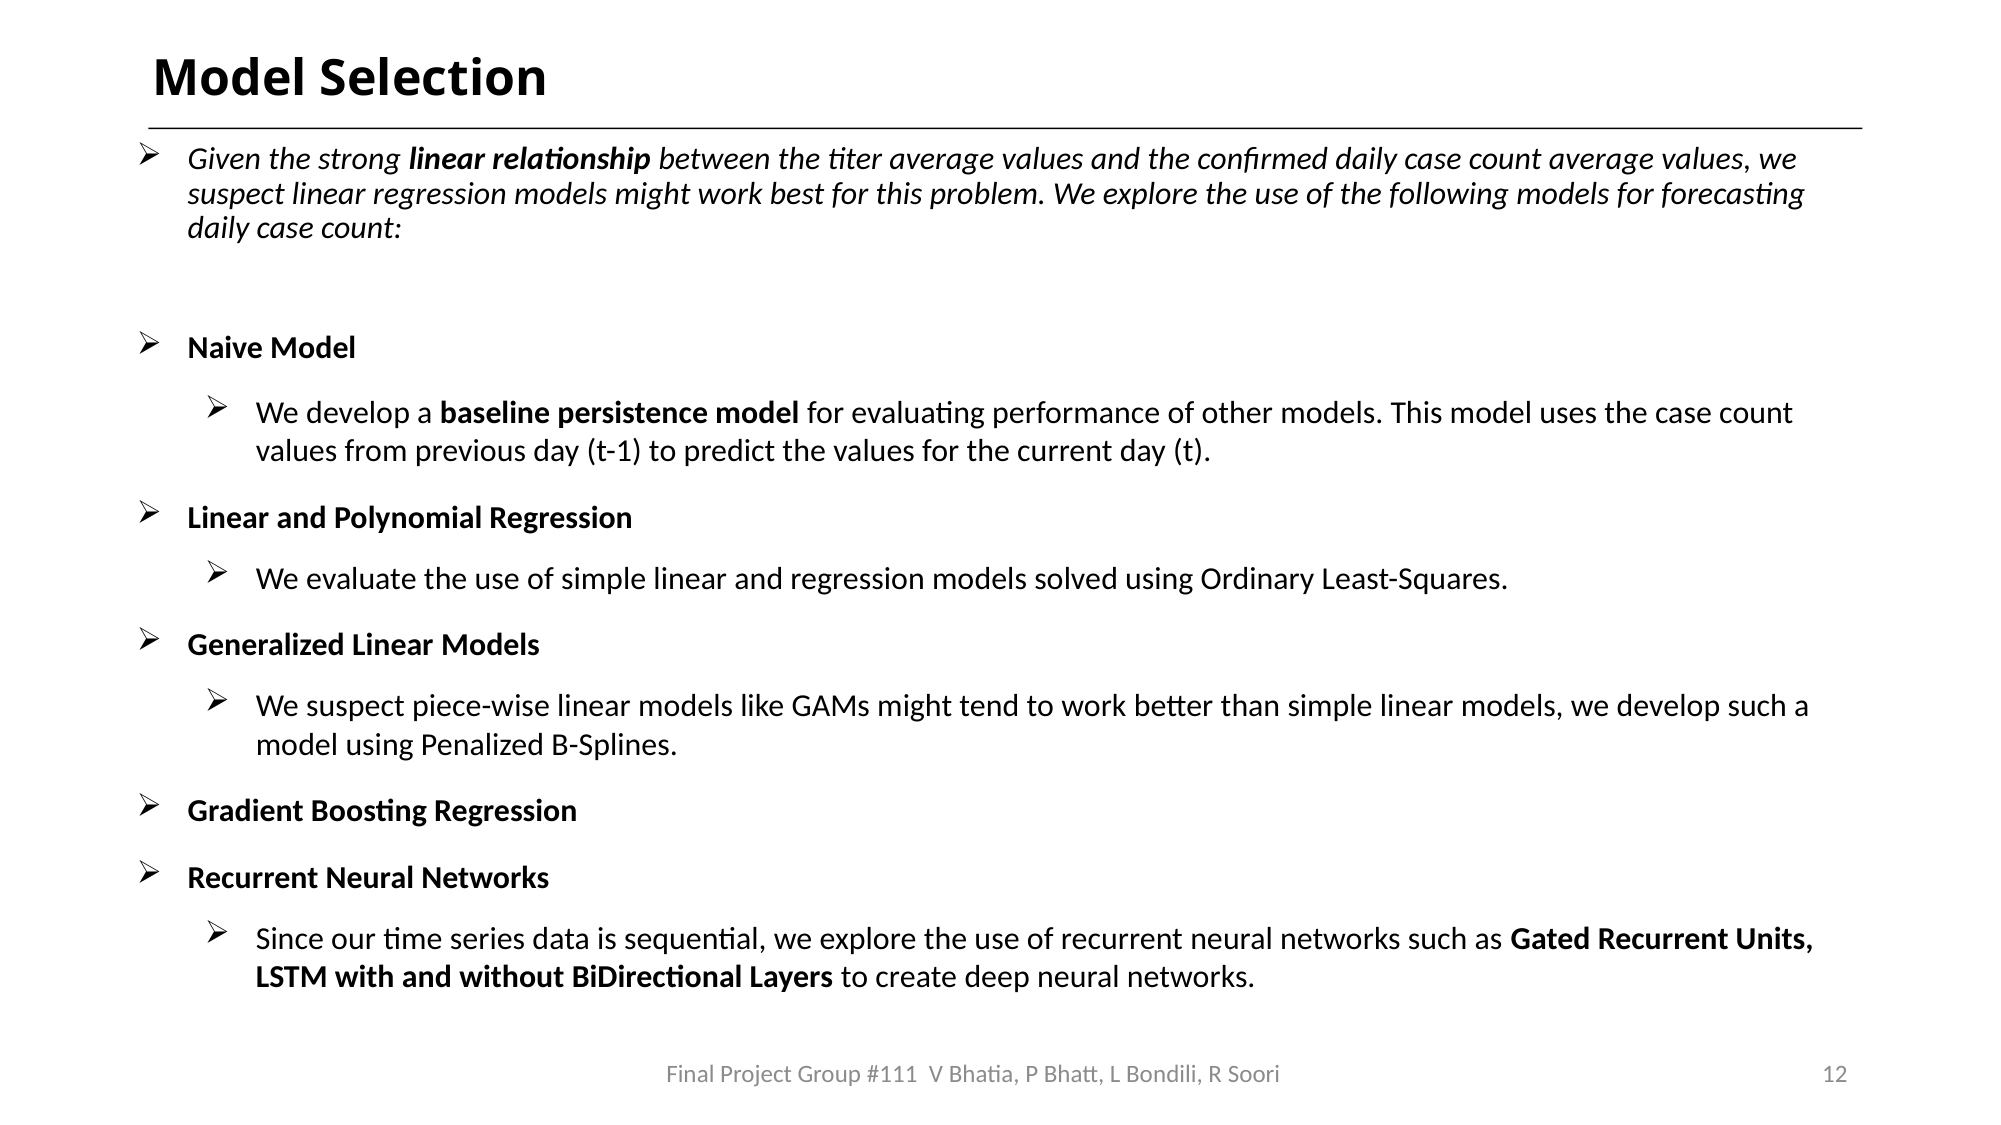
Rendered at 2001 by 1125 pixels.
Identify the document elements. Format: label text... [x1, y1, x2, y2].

text_box 12 [1698, 1042, 1863, 1103]
text_box Model Selection [137, 42, 1863, 117]
text_box Final Project Group #111 V Bhatia, P Bhatt, L Bondili, R Soori [379, 1042, 1569, 1103]
text_box Given the strong linear relationship between the titer average values and the confirmed daily case count average values, we suspect linear regression models might work best for this problem. We explore the use of the following models for forecasting daily case count: Naive Model We develop a baseline persistence model for evaluating performance of other models. This model uses the case count values from previous day (t-1) to predict the values for the current day (t). Linear and Polynomial Regression We evaluate the use of simple linear and regression models solved using Ordinary Least-Squares. Generalized Linear Models We suspect piece-wise linear models like GAMs might tend to work better than simple linear models, we develop such a model using Penalized B-Splines. Gradient Boosting Regression Recurrent Neural Networks Since our time series data is sequential, we explore the use of recurrent neural networks such as Gated Recurrent Units, LSTM with and without BiDirectional Layers to create deep neural networks. [105, 134, 1830, 1007]
